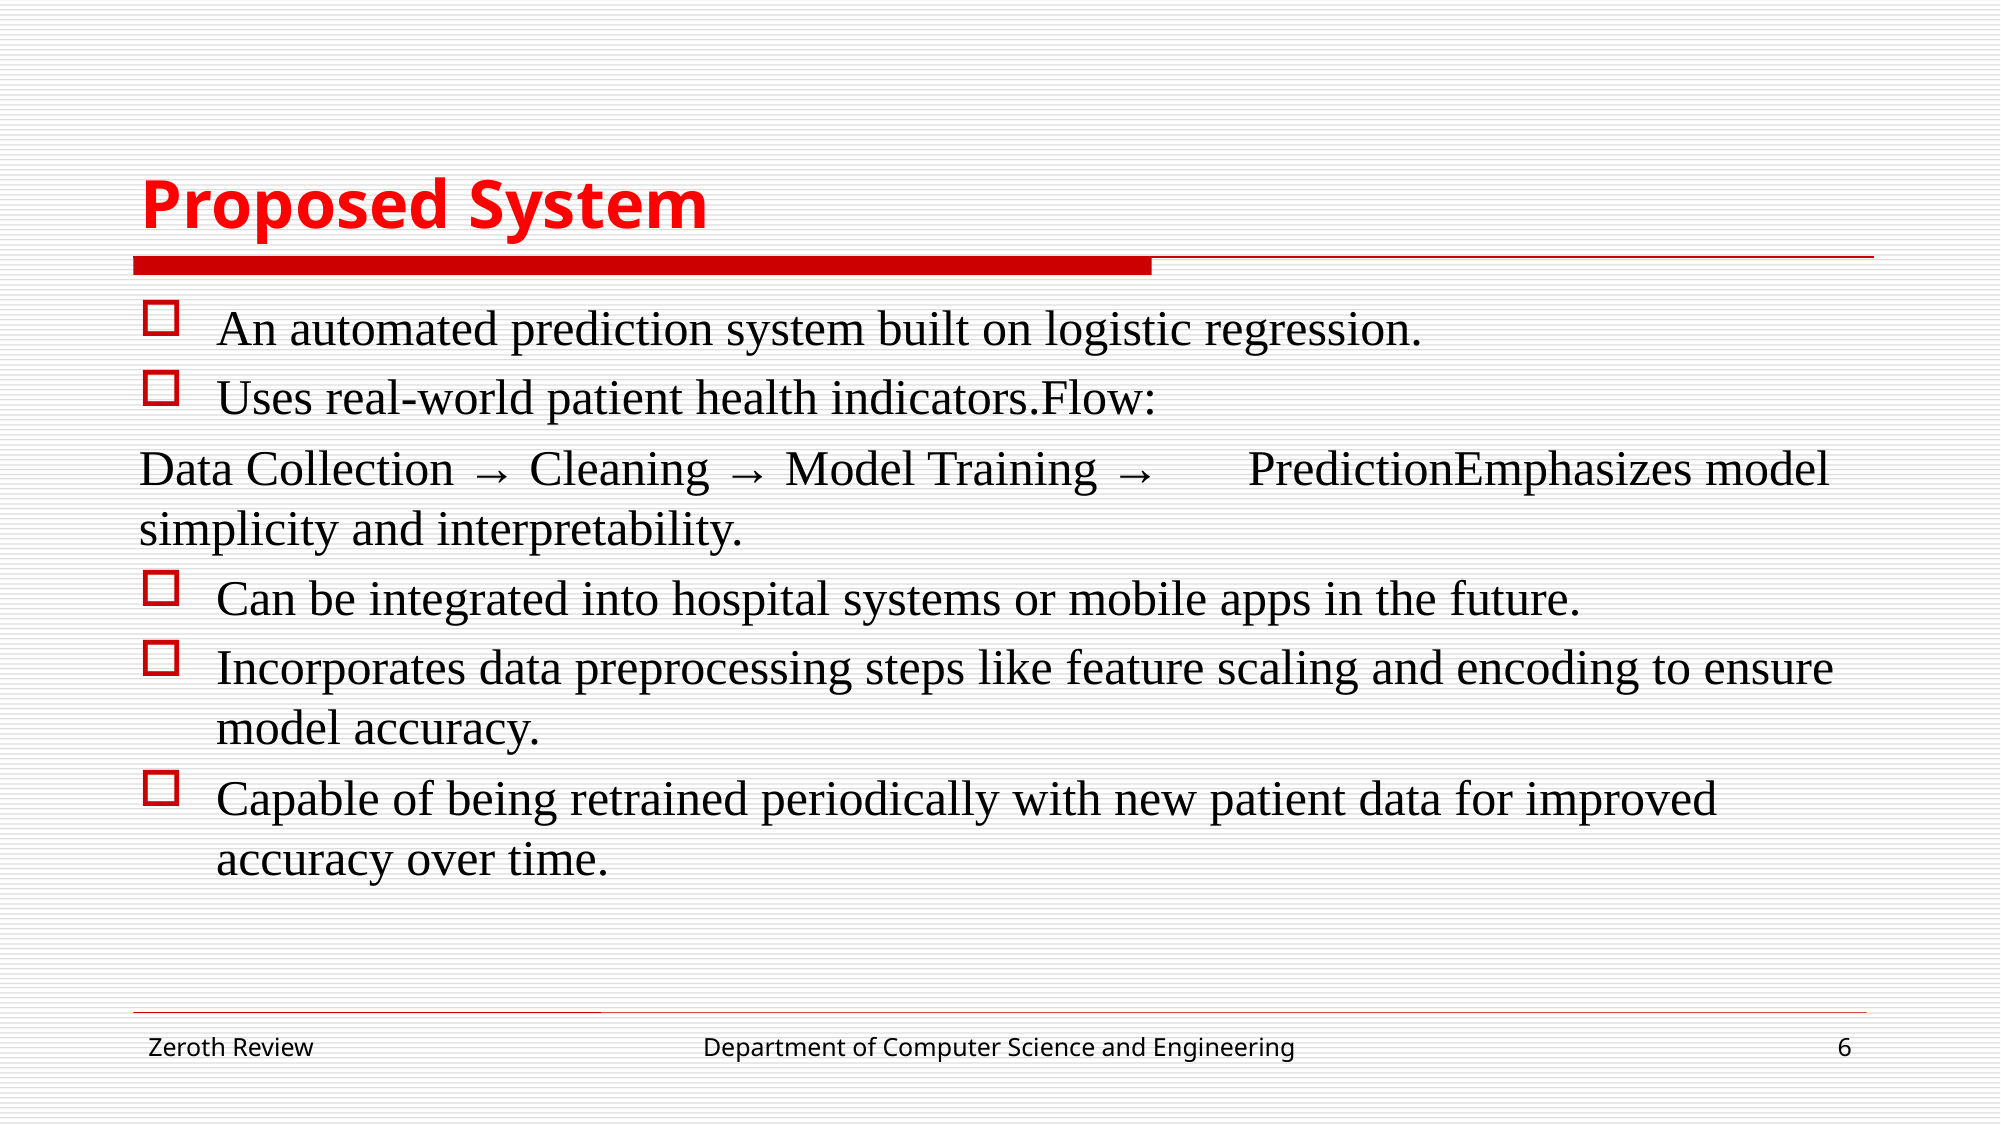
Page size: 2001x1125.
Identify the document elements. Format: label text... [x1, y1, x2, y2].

title Proposed System [125, 50, 1876, 250]
picture [0, 0, 2001, 1125]
list An automated prediction system built on logistic regression. Uses real-world patient health indicators.Flow: Data Collection → Cleaning → Model Training → PredictionEmphasizes model simplicity and interpretability. Can be integrated into hospital systems or mobile apps in the future. Incorporates data preprocessing steps like feature scaling and encoding to ensure model accuracy. Capable of being retrained periodically with new patient data for improved accuracy over time. [123, 287, 1874, 988]
slide_number Zeroth Review [133, 1024, 567, 1103]
slide_number 6 [1433, 1024, 1867, 1103]
footer Department of Computer Science and Engineering [683, 1024, 1317, 1103]
